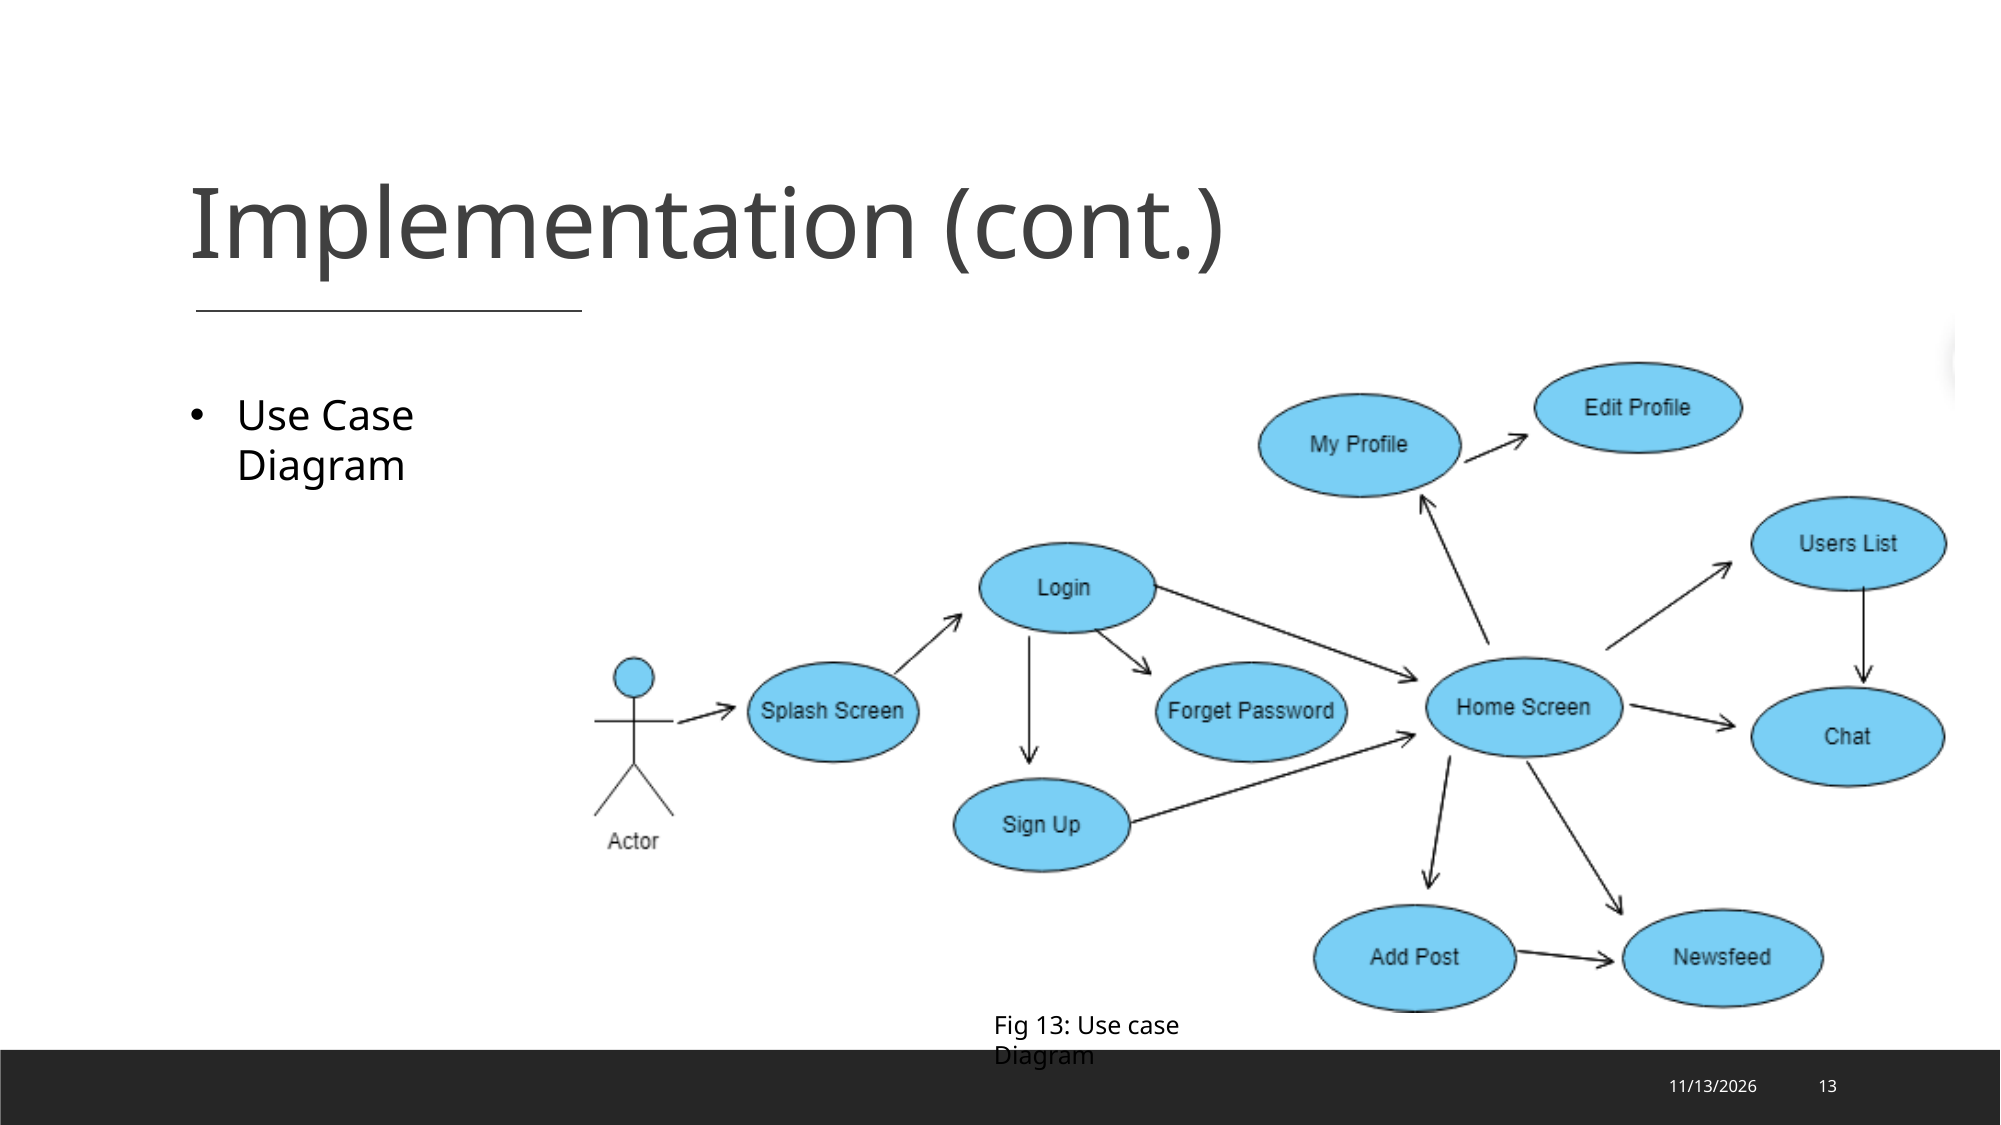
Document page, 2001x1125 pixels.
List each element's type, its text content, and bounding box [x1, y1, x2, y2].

text_box Use Case Diagram [174, 381, 578, 497]
title Implementation (cont.) [174, 112, 1825, 288]
slide_number 02-Dec-23 [1348, 1057, 1773, 1118]
slide_number 13 [1803, 1057, 1932, 1118]
text_box Fig 13: Use case Diagram [979, 1020, 1287, 1077]
picture [581, 286, 1956, 1013]
